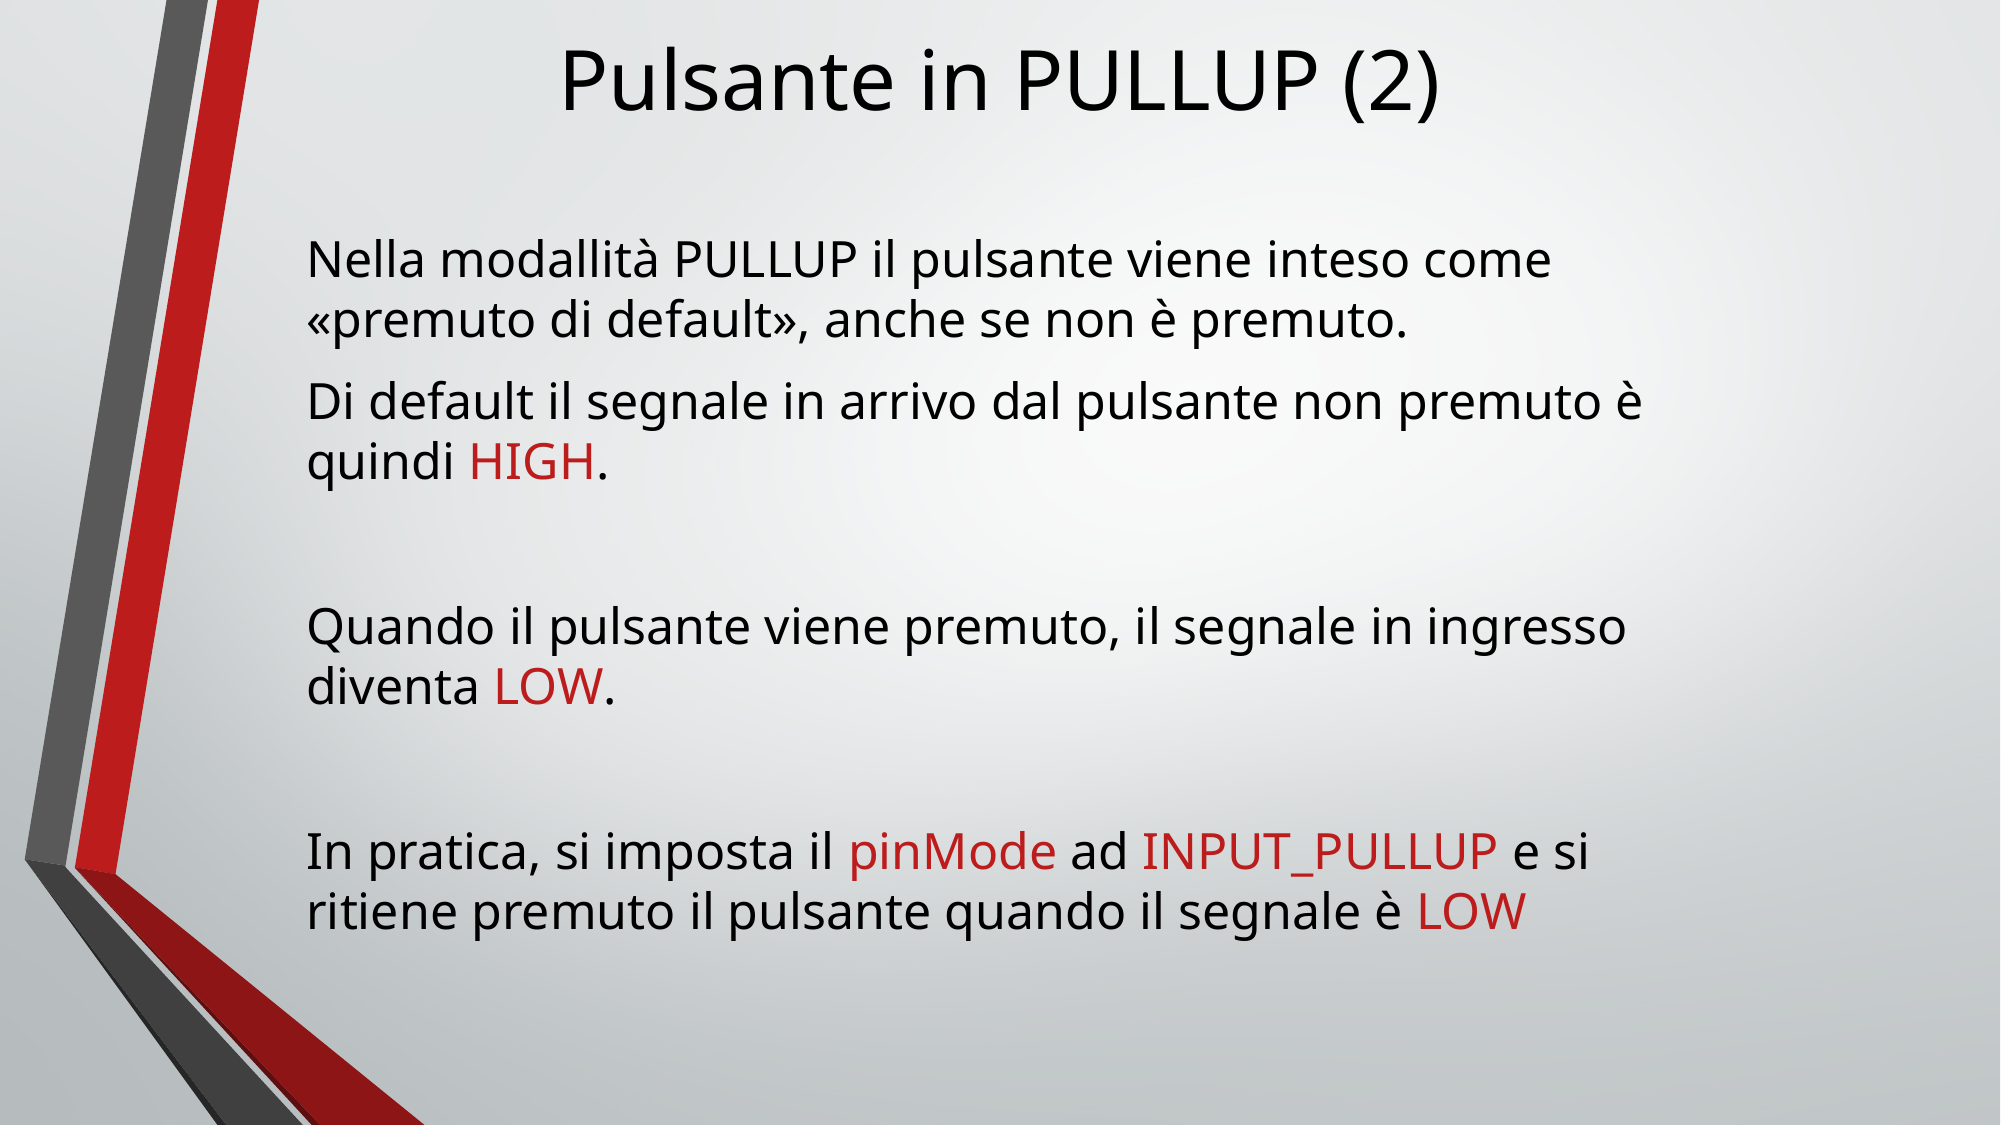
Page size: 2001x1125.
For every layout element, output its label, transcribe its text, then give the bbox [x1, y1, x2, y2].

title Pulsante in PULLUP (2) [324, 0, 1675, 155]
list Nella modallità PULLUP il pulsante viene inteso come «premuto di default», anche se non è premuto. Di default il segnale in arrivo dal pulsante non premuto è quindi HIGH. Quando il pulsante viene premuto, il segnale in ingresso diventa LOW. In pratica, si imposta il pinMode ad INPUT_PULLUP e si ritiene premuto il pulsante quando il segnale è LOW [291, 159, 1721, 1008]
